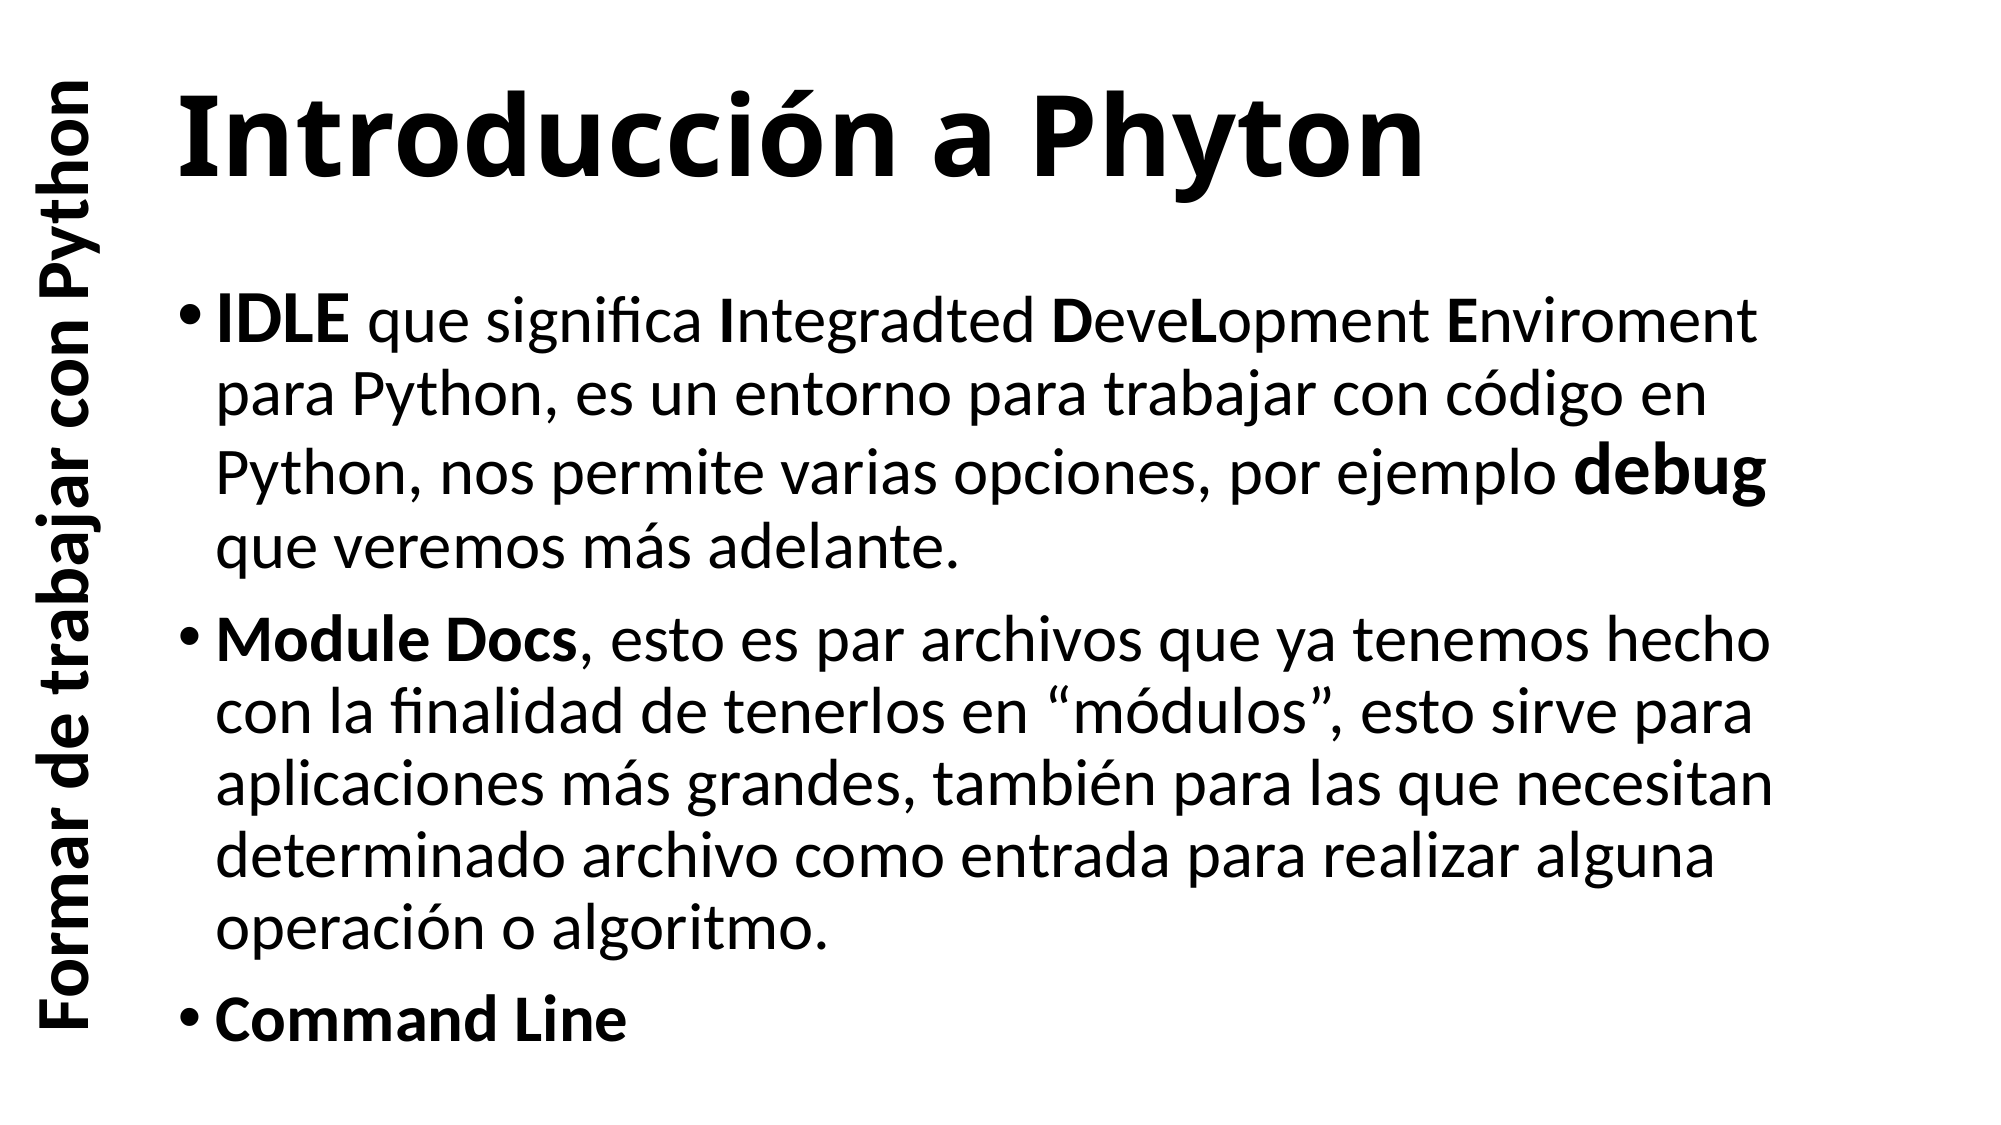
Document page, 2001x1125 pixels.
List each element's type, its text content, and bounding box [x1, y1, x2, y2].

text_box Formar de trabajar con Python [6, 63, 111, 1048]
list IDLE que significa Integradted DeveLopment Enviroment para Python, es un entorno para trabajar con código en Python, nos permite varias opciones, por ejemplo debug que veremos más adelante. Module Docs, esto es par archivos que ya tenemos hecho con la finalidad de tenerlos en “módulos”, esto sirve para aplicaciones más grandes, también para las que necesitan determinado archivo como entrada para realizar alguna operación o algoritmo. Command Line [162, 269, 1888, 984]
title Introducción a Phyton [162, 58, 1888, 221]
